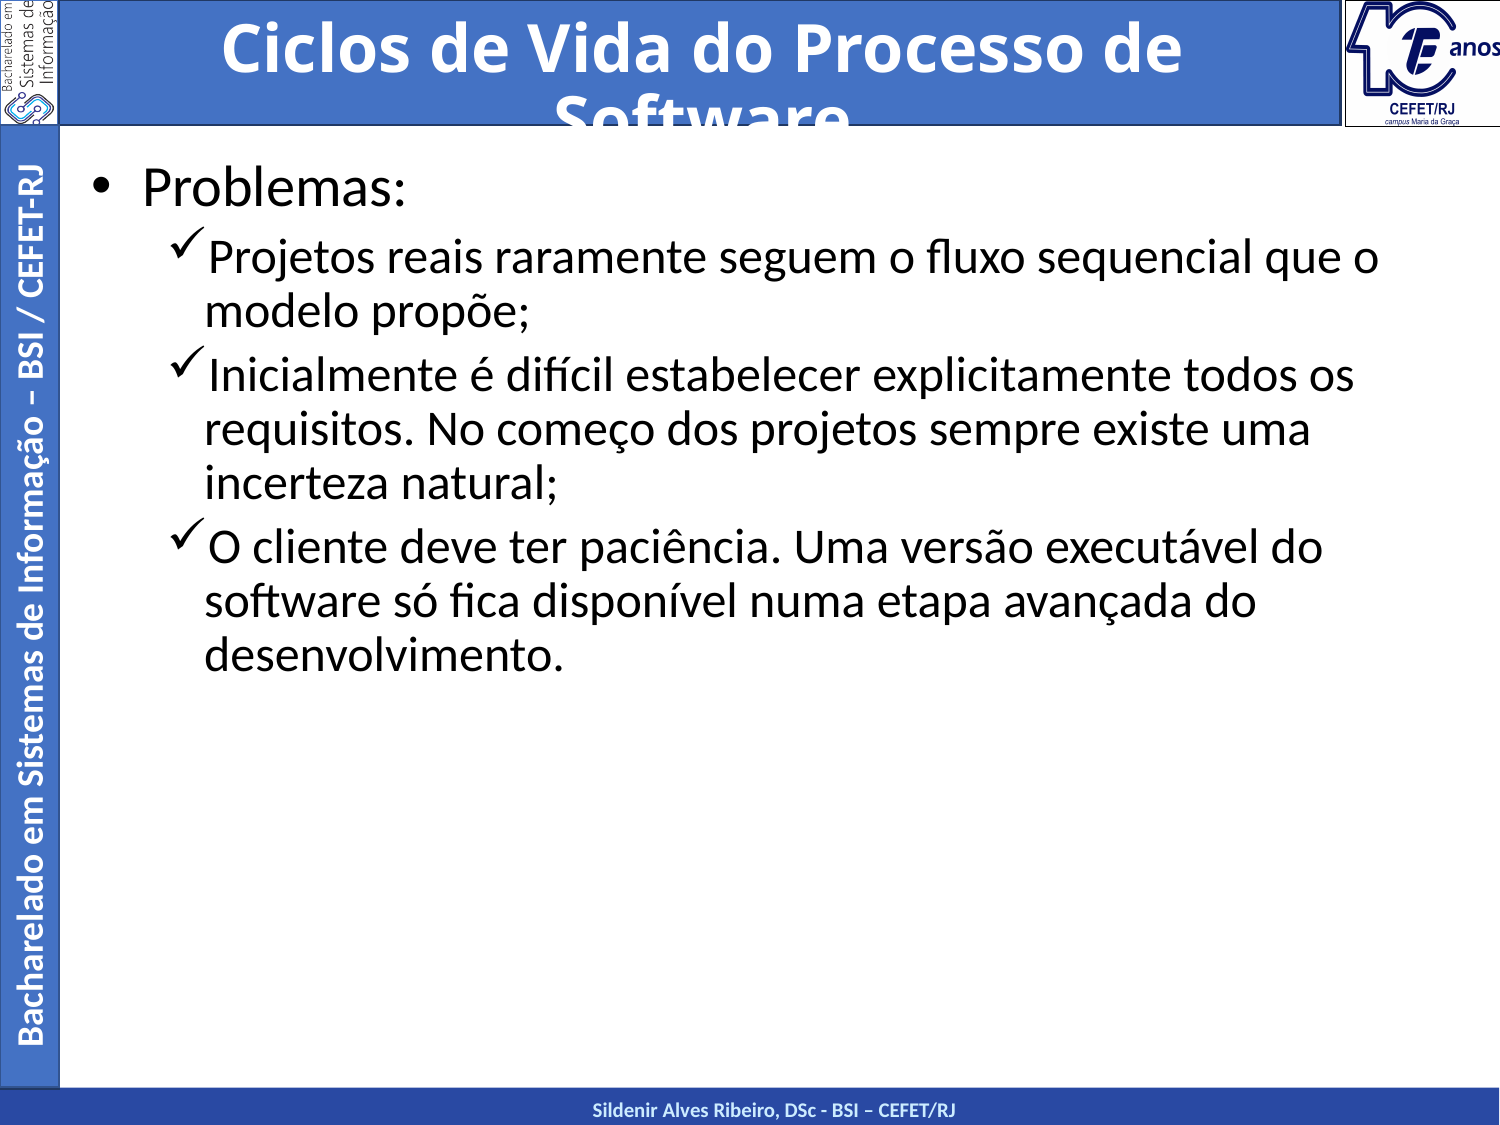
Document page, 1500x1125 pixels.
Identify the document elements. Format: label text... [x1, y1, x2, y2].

list Problemas: Projetos reais raramente seguem o fluxo sequencial que o modelo propõe; Inicialmente é difícil estabelecer explicitamente todos os requisitos. No começo dos projetos sempre existe uma incerteza natural; O cliente deve ter paciência. Uma versão executável do software só fica disponível numa etapa avançada do desenvolvimento. [76, 149, 1483, 752]
text_box Ciclos de Vida do Processo de Software [64, 7, 1341, 121]
picture [2, 1, 57, 124]
picture [1346, 1, 1500, 126]
